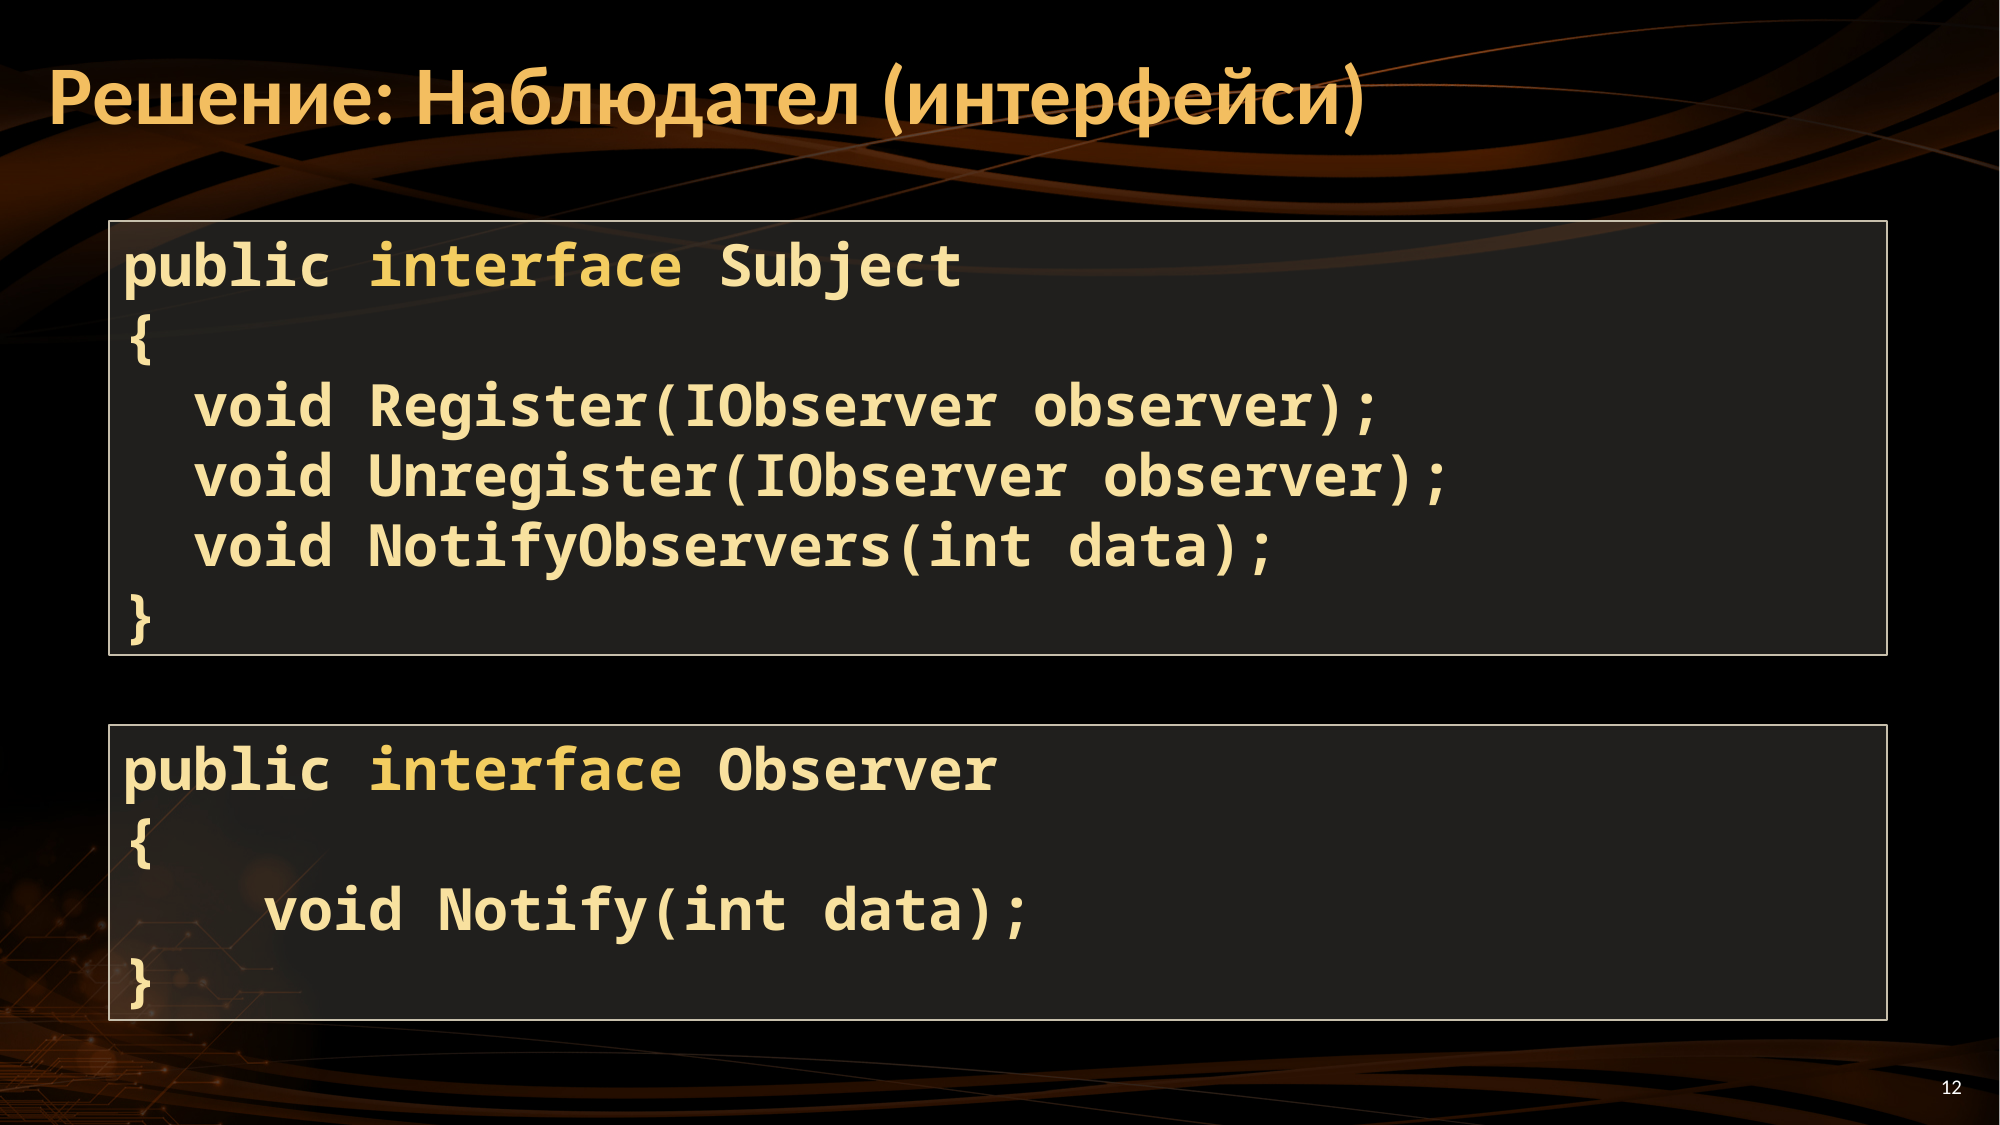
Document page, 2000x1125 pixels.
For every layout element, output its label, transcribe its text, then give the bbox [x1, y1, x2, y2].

text_box public interface Subject { void Register(IObserver observer); void Unregister(IObserver observer); void NotifyObservers(int data); } [108, 220, 1888, 656]
picture [0, 0, 2000, 1125]
text_box public interface Observer { void Notify(int data); } [108, 724, 1888, 1020]
title Решение: Наблюдател (интерфейси) [30, 6, 1602, 189]
slide_number 12 [1897, 1070, 1968, 1103]
